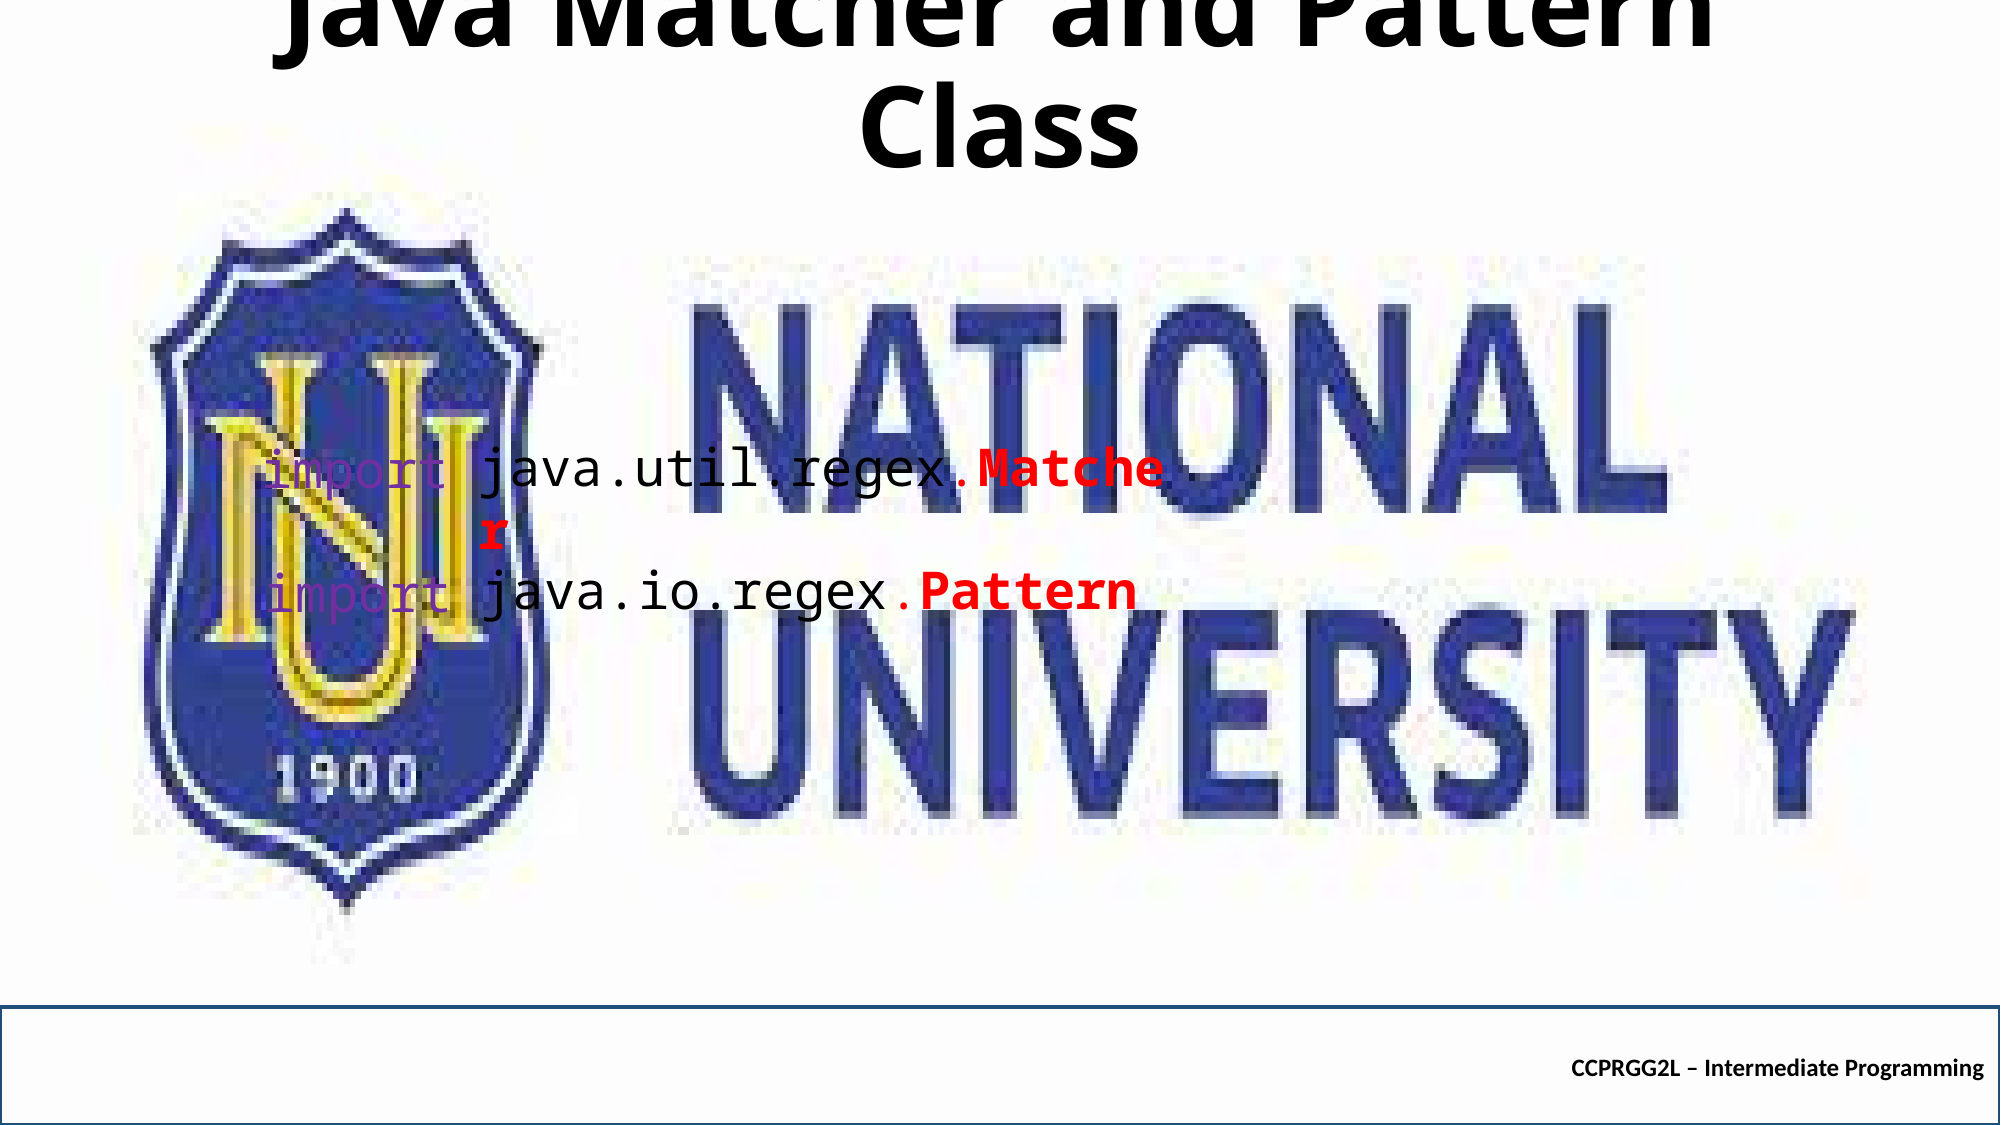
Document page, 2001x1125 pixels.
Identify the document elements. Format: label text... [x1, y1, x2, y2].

text_box [212, 503, 342, 564]
text_box java.io.regex.Pattern [467, 550, 1204, 628]
picture [0, 0, 2000, 1007]
text_box java.util.regex.Matcher [463, 427, 1204, 552]
text_box import [246, 429, 463, 507]
text_box import [249, 552, 467, 631]
text_box [249, 248, 1750, 953]
title Java Matcher and Pattern Class [249, 81, 1750, 200]
footer CCPRGG2L – Intermediate Programming [0, 1007, 2000, 1125]
